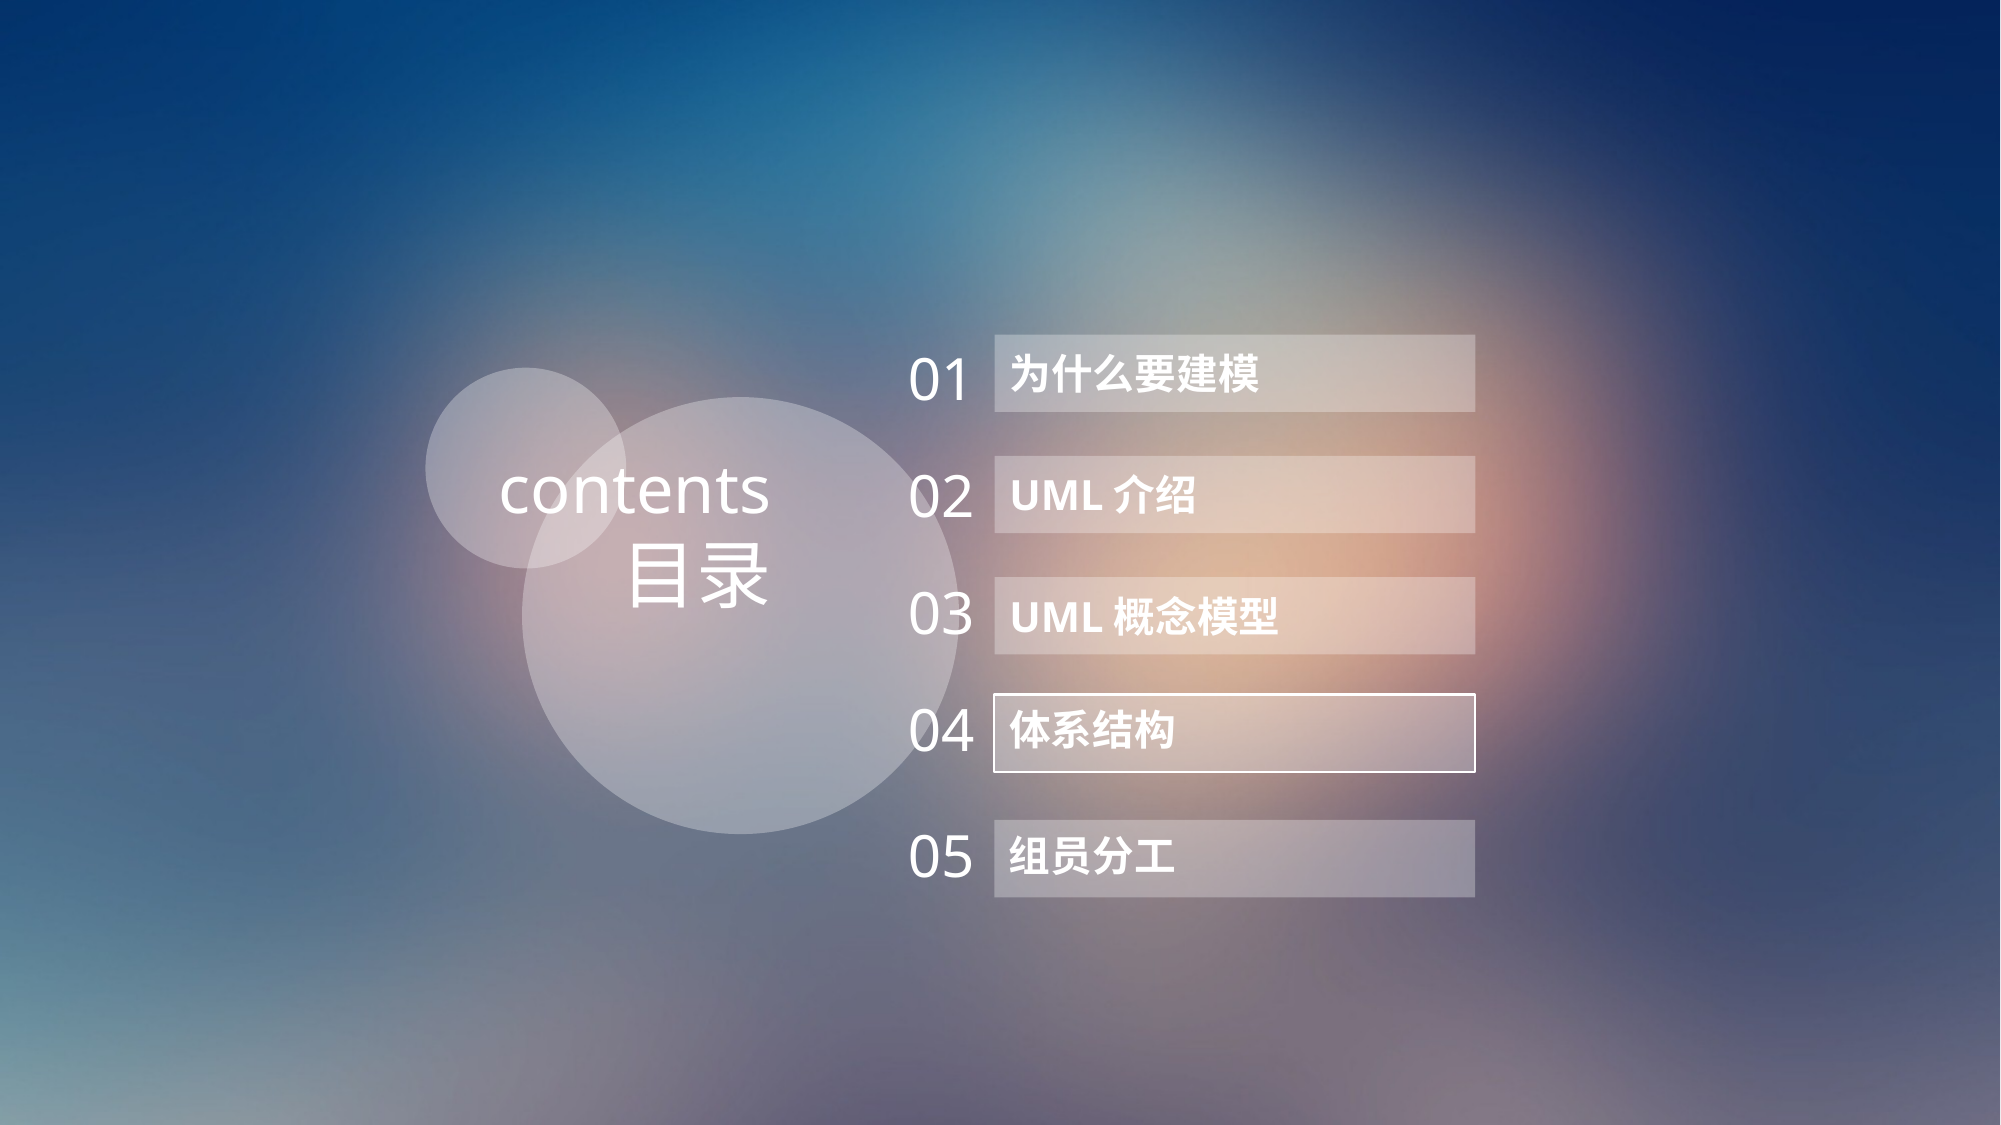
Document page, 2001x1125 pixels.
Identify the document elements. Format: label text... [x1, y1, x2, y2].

text_box UML概念模型 [995, 583, 1301, 648]
text_box 04 [893, 686, 995, 771]
picture [0, 0, 2001, 1125]
text_box 组员分工 [995, 821, 1412, 887]
text_box 01 [893, 334, 995, 420]
text_box 03 [893, 568, 995, 654]
text_box [425, 367, 622, 549]
text_box [994, 694, 1476, 772]
text_box [995, 455, 1476, 534]
text_box [994, 577, 1476, 655]
text_box 05 [893, 811, 995, 897]
text_box 02 [893, 451, 995, 537]
text_box [522, 397, 956, 835]
text_box 为什么要建模 [994, 340, 1345, 406]
text_box [995, 334, 1476, 412]
text_box UML介绍 [995, 461, 1334, 527]
text_box contents 目录 [466, 439, 787, 625]
text_box [994, 819, 1476, 898]
